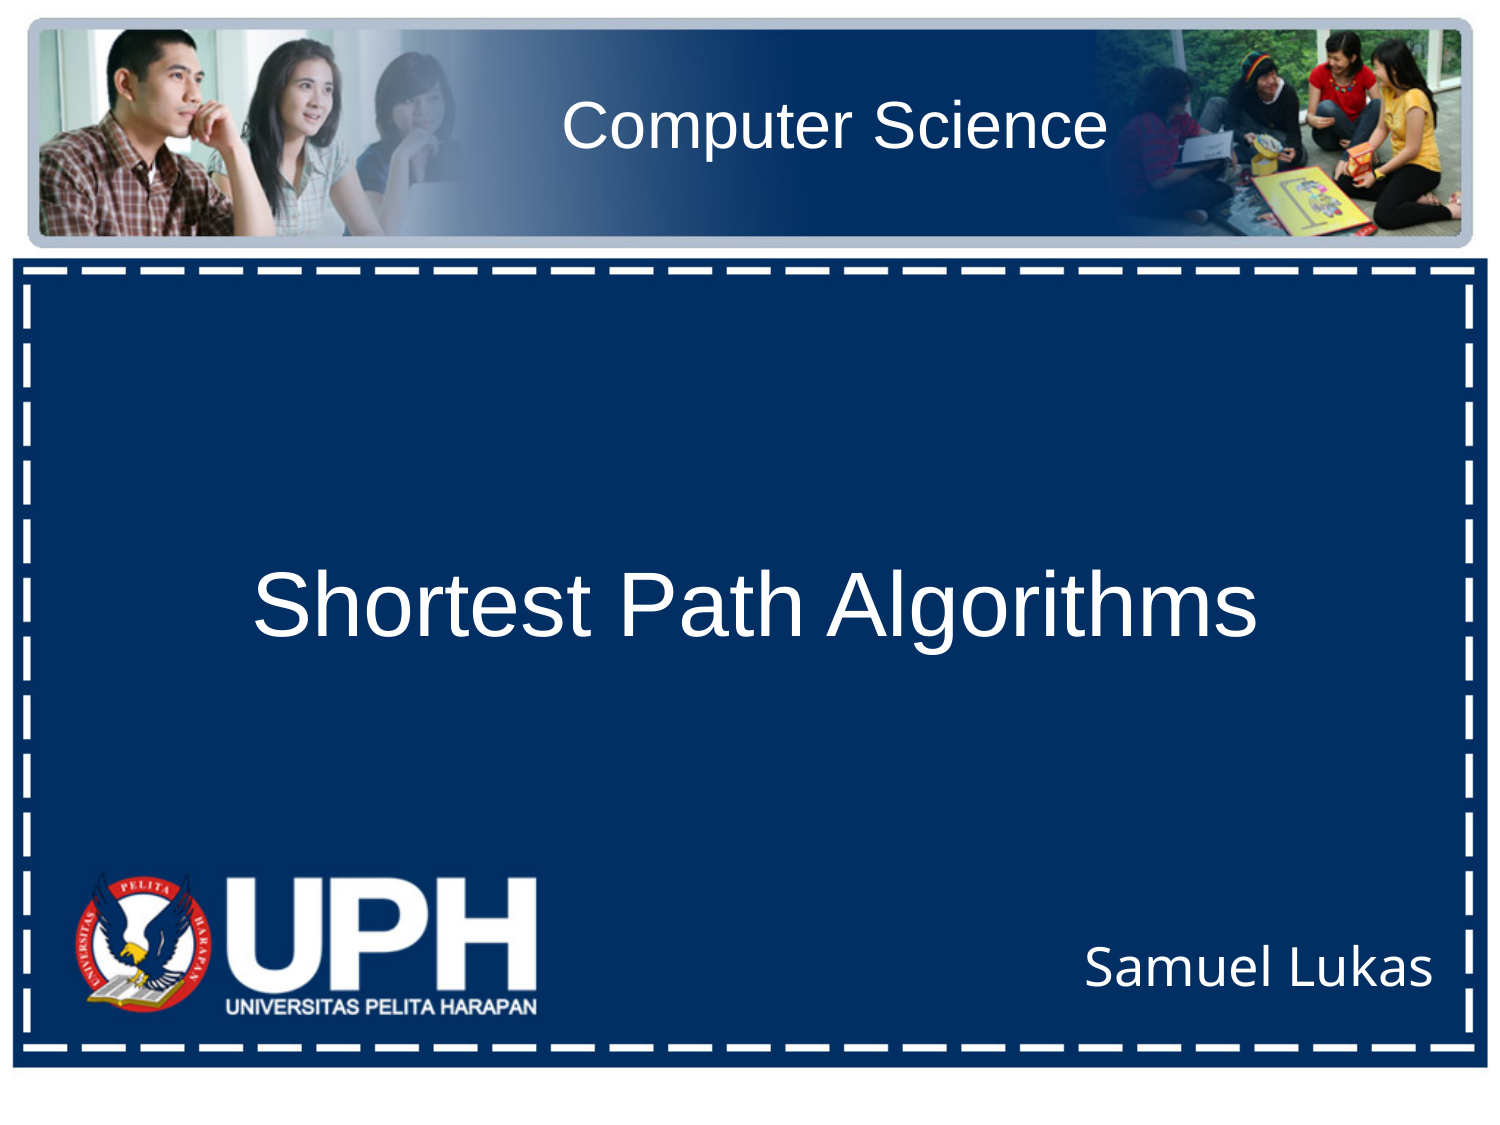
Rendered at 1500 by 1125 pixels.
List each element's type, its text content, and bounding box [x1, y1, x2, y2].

subtitle Samuel Lukas [1050, 924, 1450, 1013]
picture [0, 0, 1500, 1125]
text_box Shortest Path Algorithms [62, 537, 1450, 663]
text_box Computer Science [524, 74, 1125, 170]
